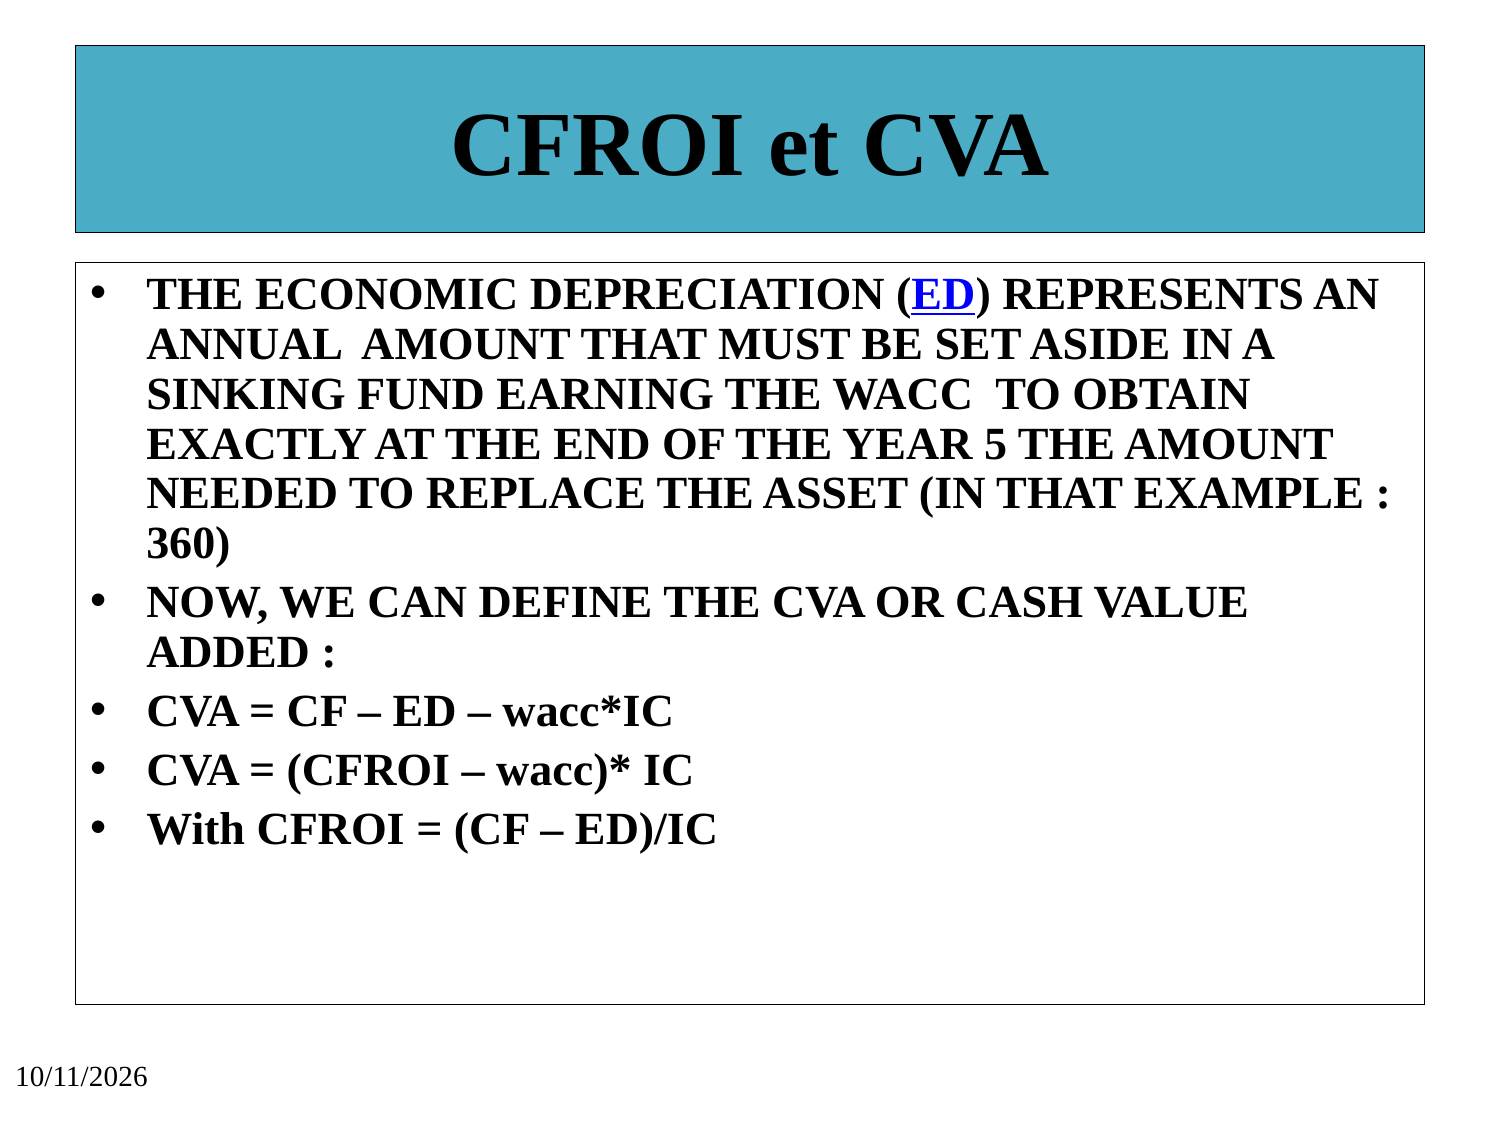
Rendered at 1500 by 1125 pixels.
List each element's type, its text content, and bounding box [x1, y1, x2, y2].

title CFROI et CVA [75, 45, 1425, 233]
list THE ECONOMIC DEPRECIATION (ED) REPRESENTS AN ANNUAL AMOUNT THAT MUST BE SET ASIDE IN A SINKING FUND EARNING THE WACC TO OBTAIN EXACTLY AT THE END OF THE YEAR 5 THE AMOUNT NEEDED TO REPLACE THE ASSET (IN THAT EXAMPLE : 360) NOW, WE CAN DEFINE THE CVA OR CASH VALUE ADDED : CVA = CF – ED – wacc*IC CVA = (CFROI – wacc)* IC With CFROI = (CF – ED)/IC [75, 262, 1425, 1005]
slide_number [0, 1050, 339, 1125]
